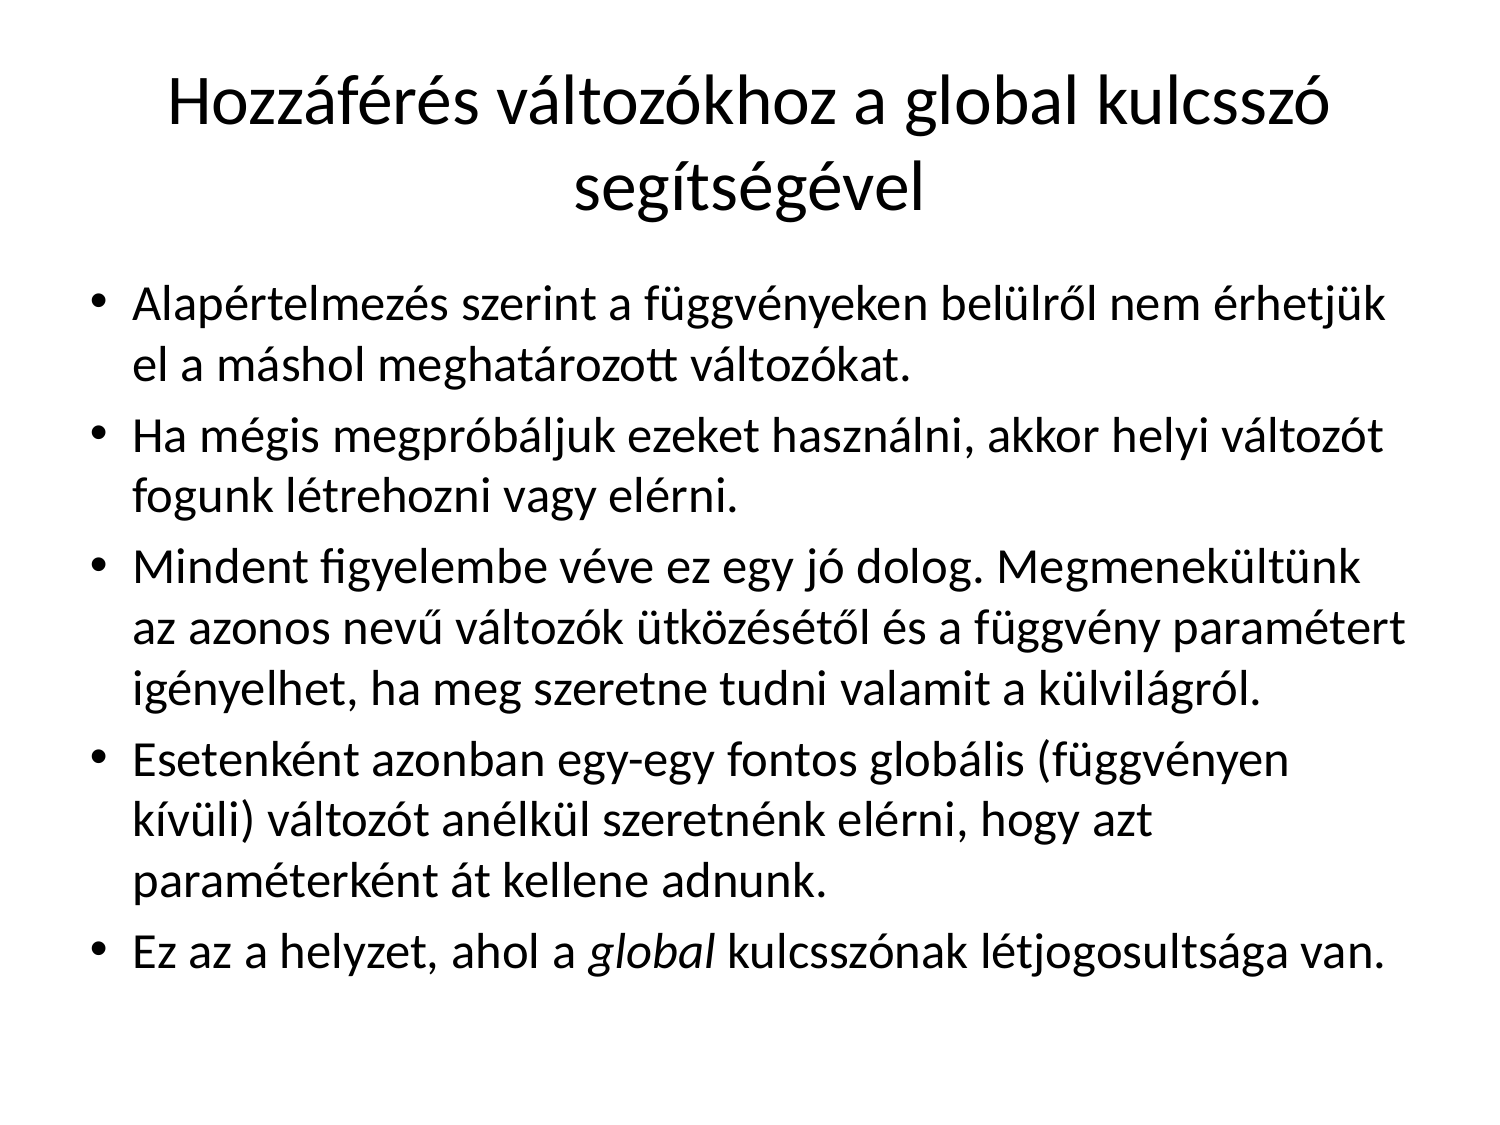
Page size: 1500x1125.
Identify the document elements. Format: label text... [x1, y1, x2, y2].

text_box Hozzáférés változókhoz a global kulcsszó segítségével [74, 45, 1425, 233]
text_box Alapértelmezés szerint a függvényeken belülről nem érhetjük el a máshol meghatározott változókat. Ha mégis megpróbáljuk ezeket használni, akkor helyi változót fogunk létrehozni vagy elérni. Mindent figyelembe véve ez egy jó dolog. Megmenekültünk az azonos nevű változók ütközésétől és a függvény paramétert igényelhet, ha meg szeretne tudni valamit a külvilágról. Esetenként azonban egy-egy fontos globális (függvényen kívüli) változót anélkül szeretnénk elérni, hogy azt paraméterként át kellene adnunk. Ez az a helyzet, ahol a global kulcsszónak létjogosultsága van. [74, 262, 1425, 1005]
